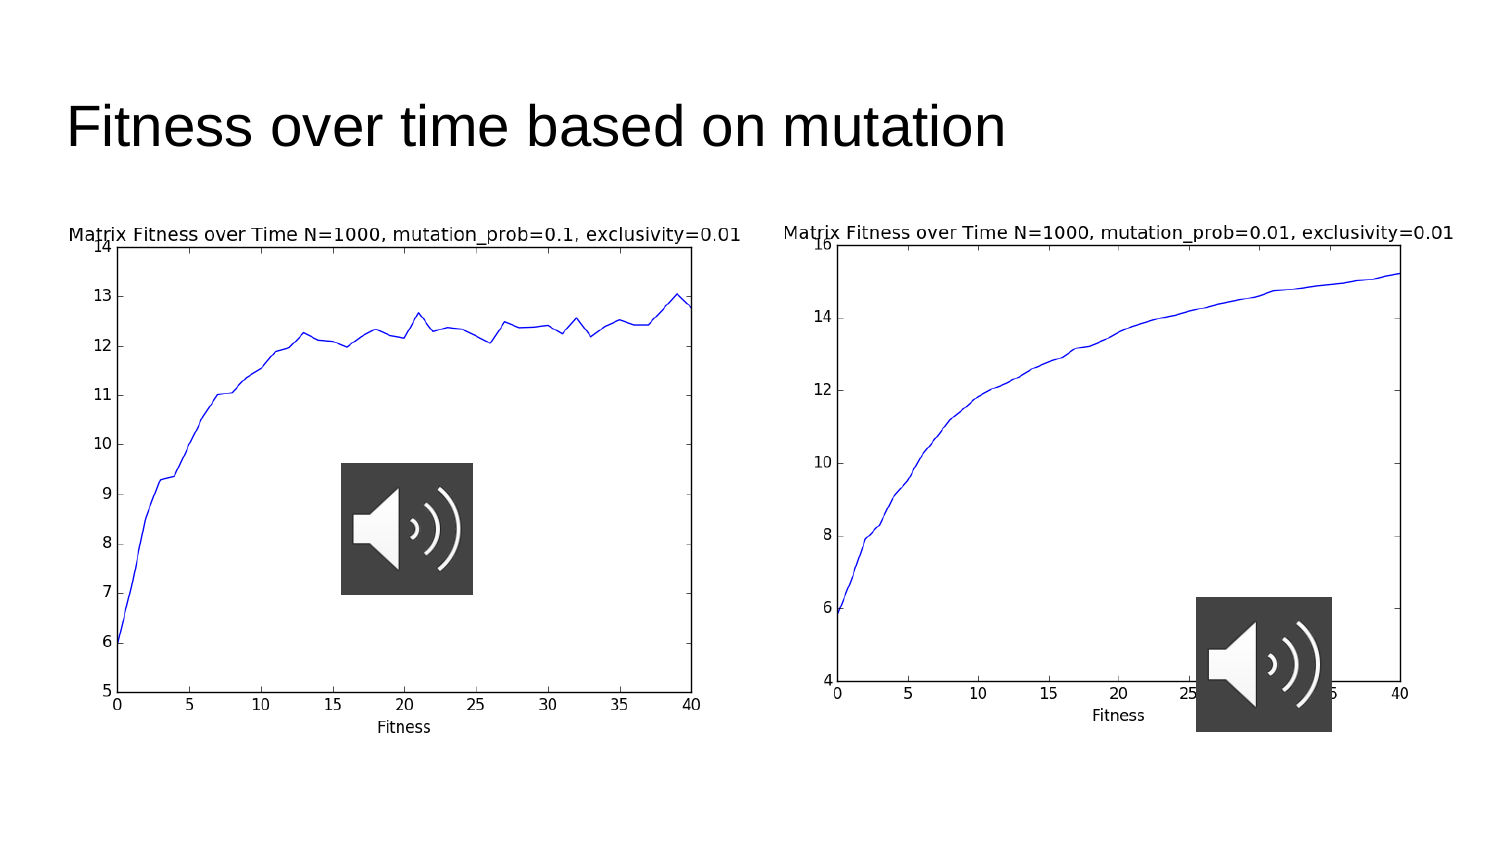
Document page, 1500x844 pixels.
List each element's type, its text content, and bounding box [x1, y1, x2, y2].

title Fitness over time based on mutation [51, 72, 1449, 167]
picture [24, 190, 1473, 747]
